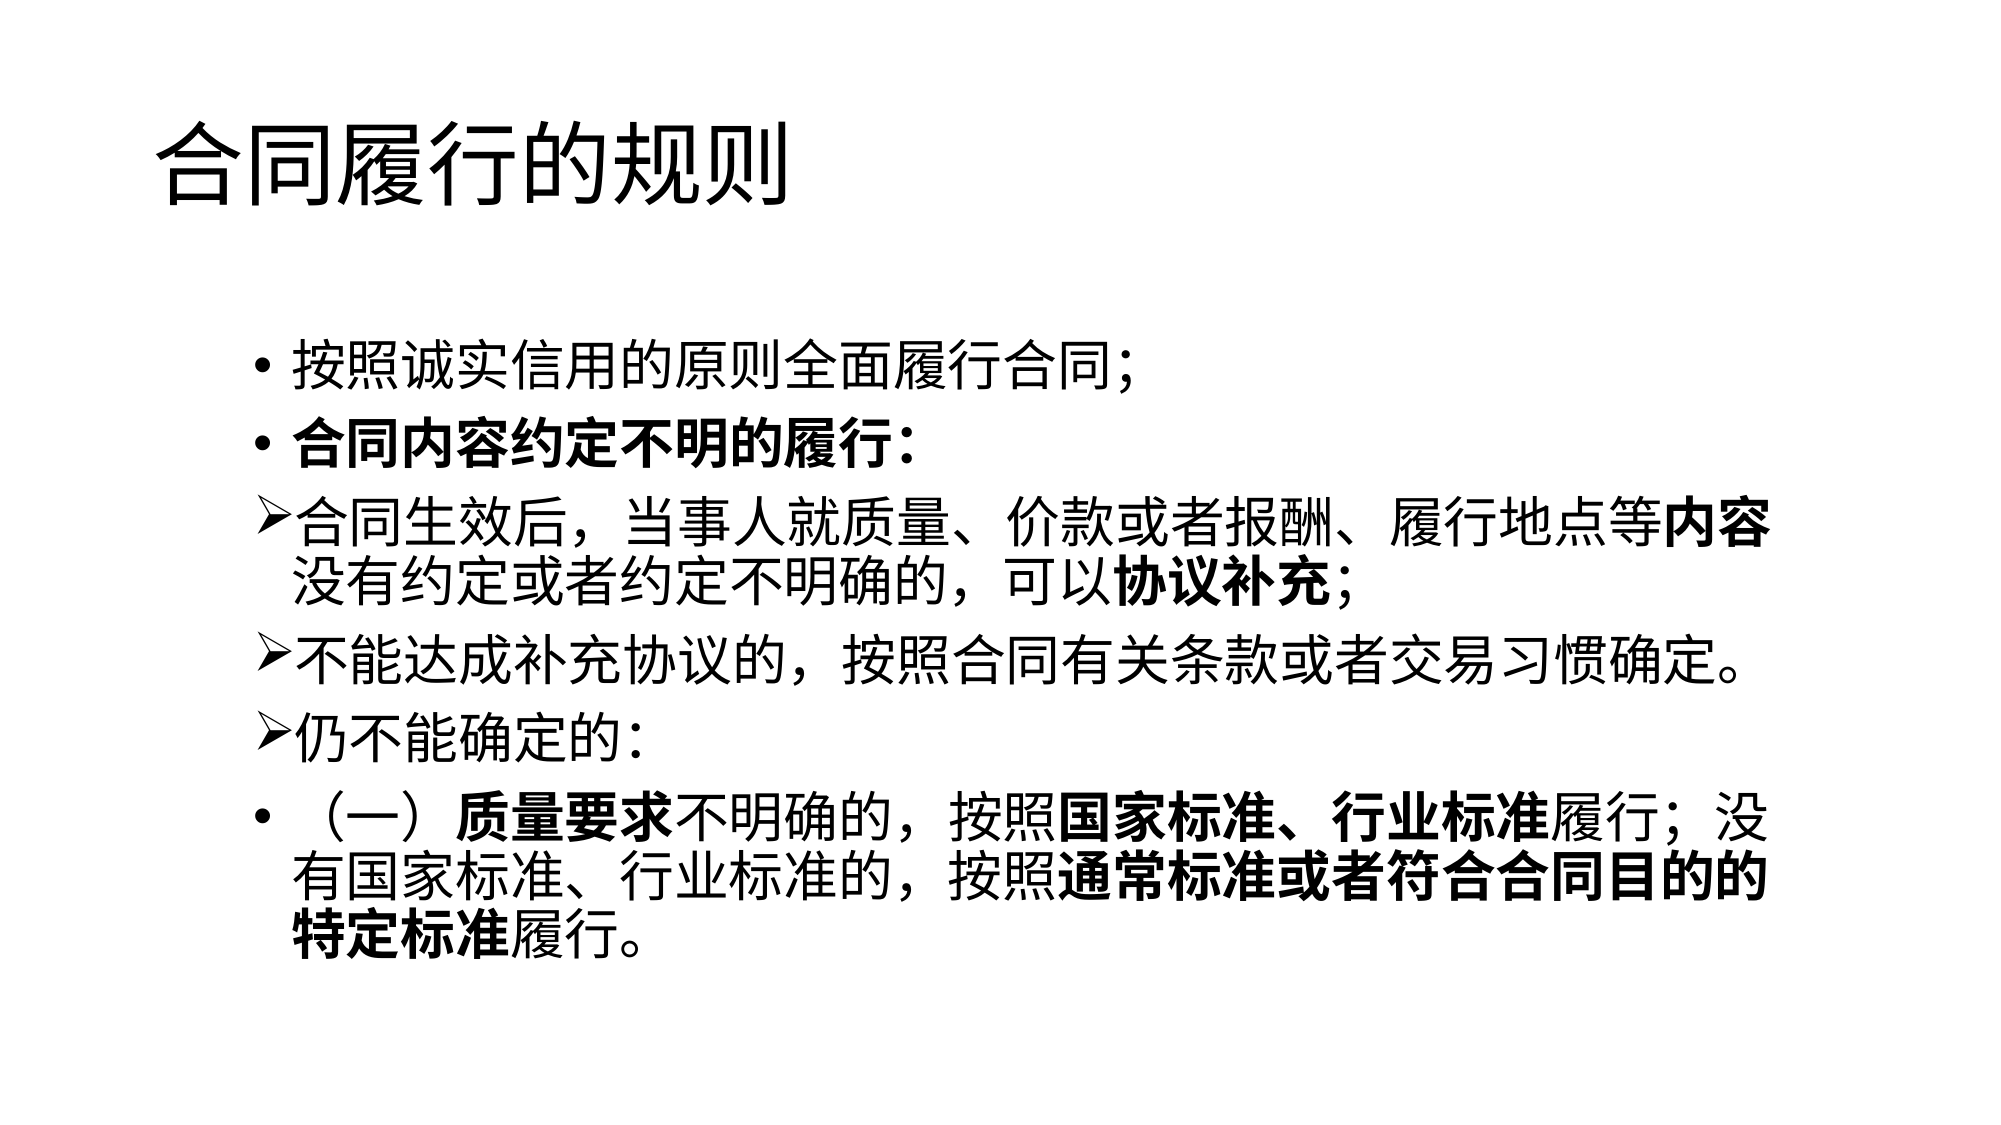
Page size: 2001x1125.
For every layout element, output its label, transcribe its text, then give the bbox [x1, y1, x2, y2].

list 按照诚实信用的原则全面履行合同； 合同内容约定不明的履行： 合同生效后，当事人就质量、价款或者报酬、履行地点等内容没有约定或者约定不明确的，可以协议补充； 不能达成补充协议的，按照合同有关条款或者交易习惯确定。 仍不能确定的： （一）质量要求不明确的，按照国家标准、行业标准履行；没有国家标准、行业标准的，按照通常标准或者符合合同目的的特定标准履行。 [238, 330, 1814, 988]
title 合同履行的规则 [137, 59, 1863, 278]
